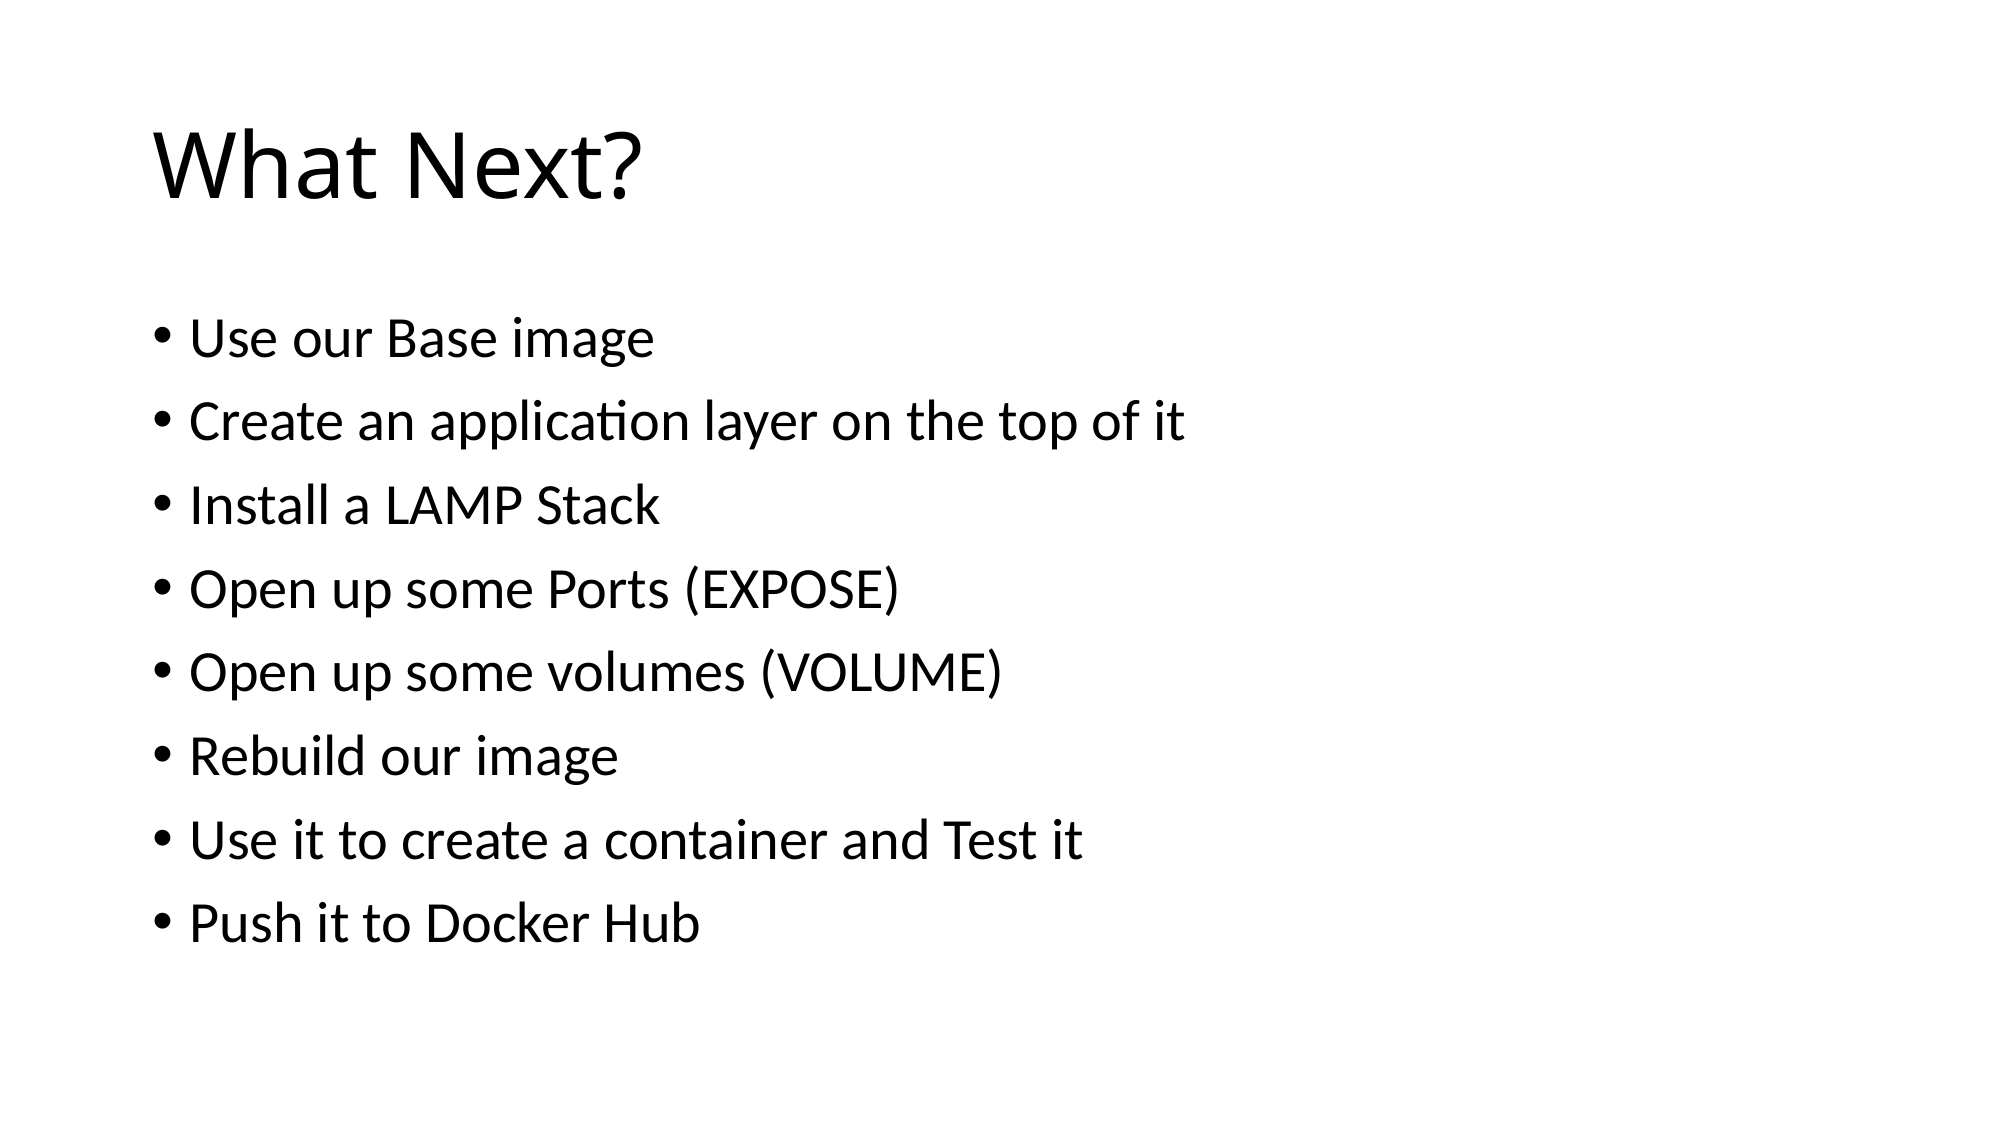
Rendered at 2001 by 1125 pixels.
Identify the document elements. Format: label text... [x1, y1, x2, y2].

title What Next? [137, 59, 1863, 278]
list Use our Base image Create an application layer on the top of it Install a LAMP Stack Open up some Ports (EXPOSE) Open up some volumes (VOLUME) Rebuild our image Use it to create a container and Test it Push it to Docker Hub [137, 299, 1863, 1014]
